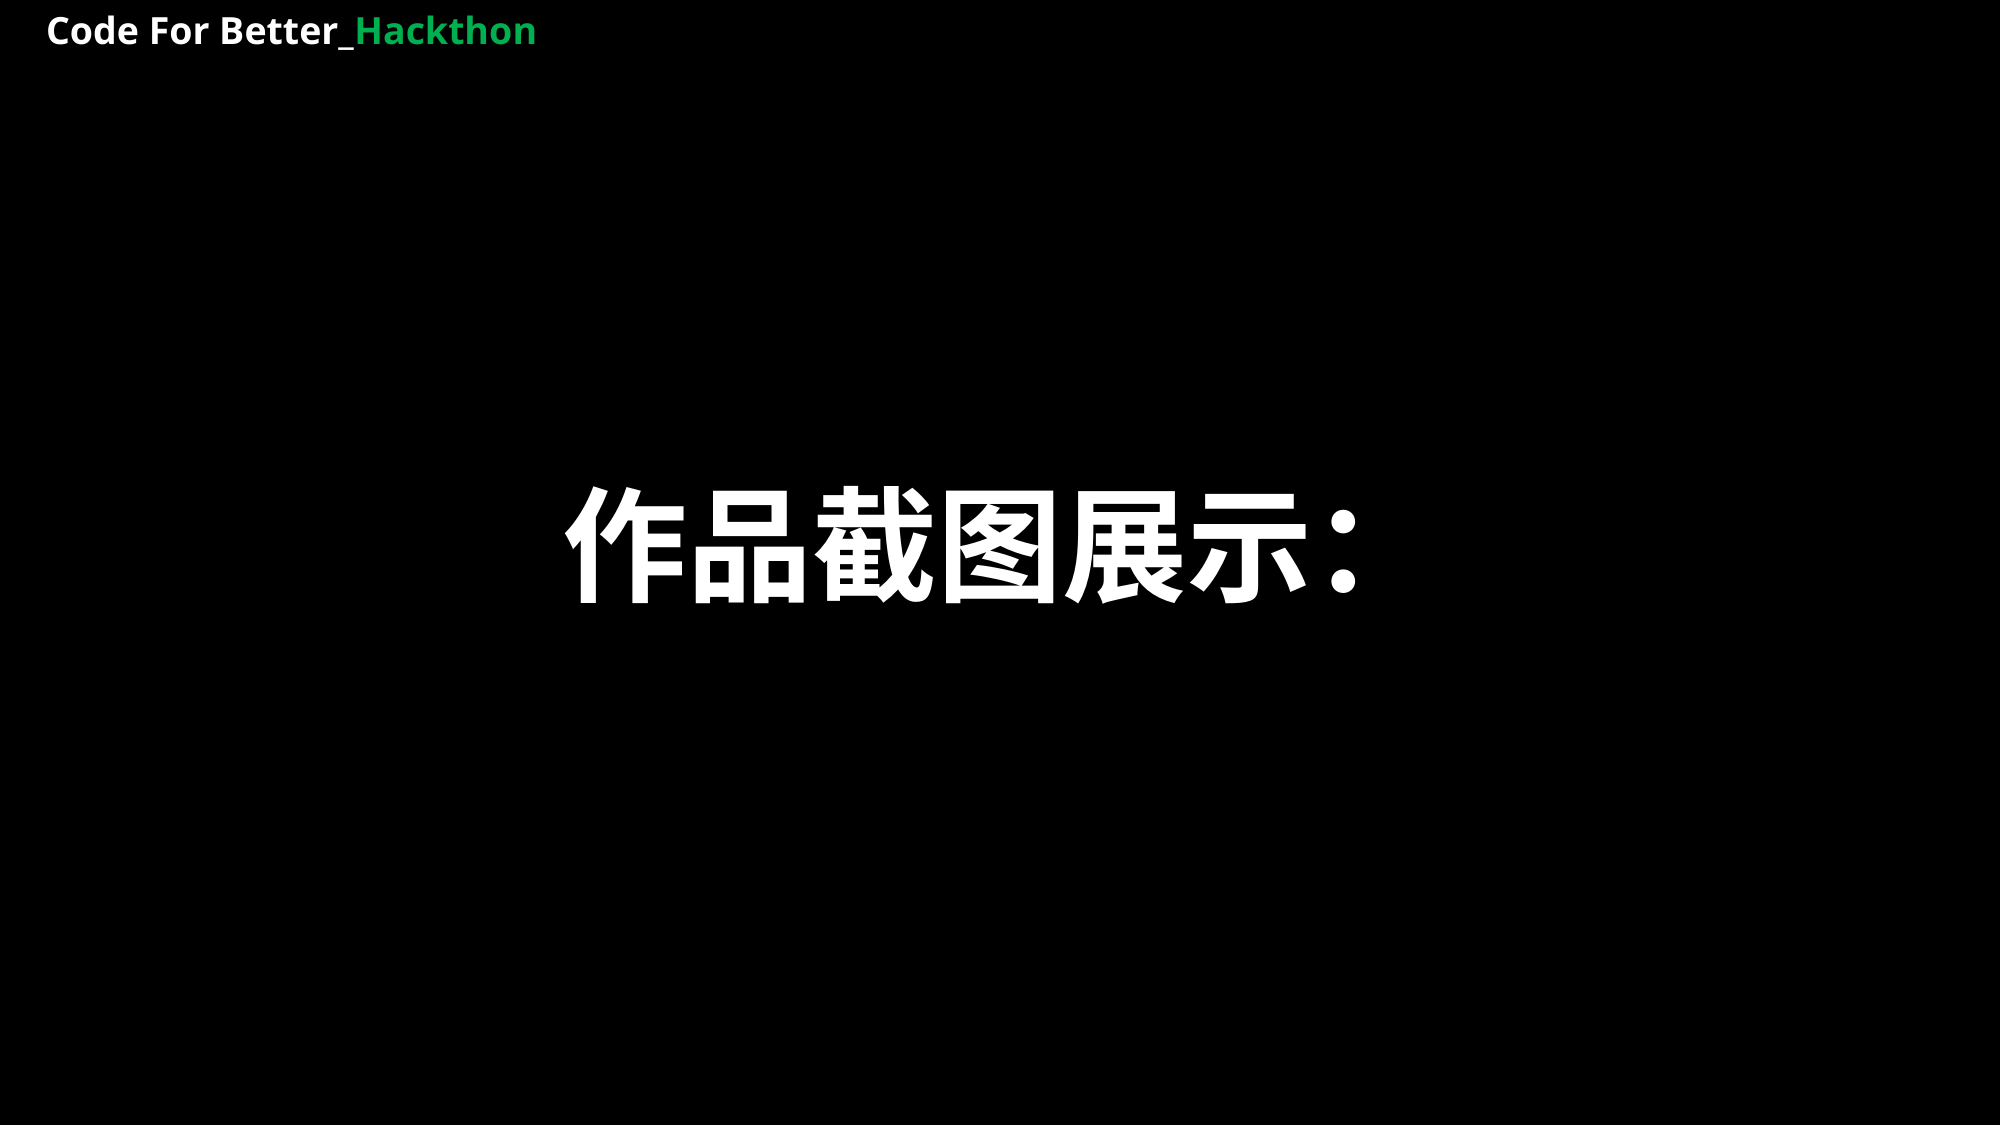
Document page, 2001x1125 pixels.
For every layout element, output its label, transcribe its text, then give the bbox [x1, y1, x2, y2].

text_box Code For Better_Hackthon [0, 0, 584, 60]
text_box 作品截图展示： [127, 309, 1873, 775]
